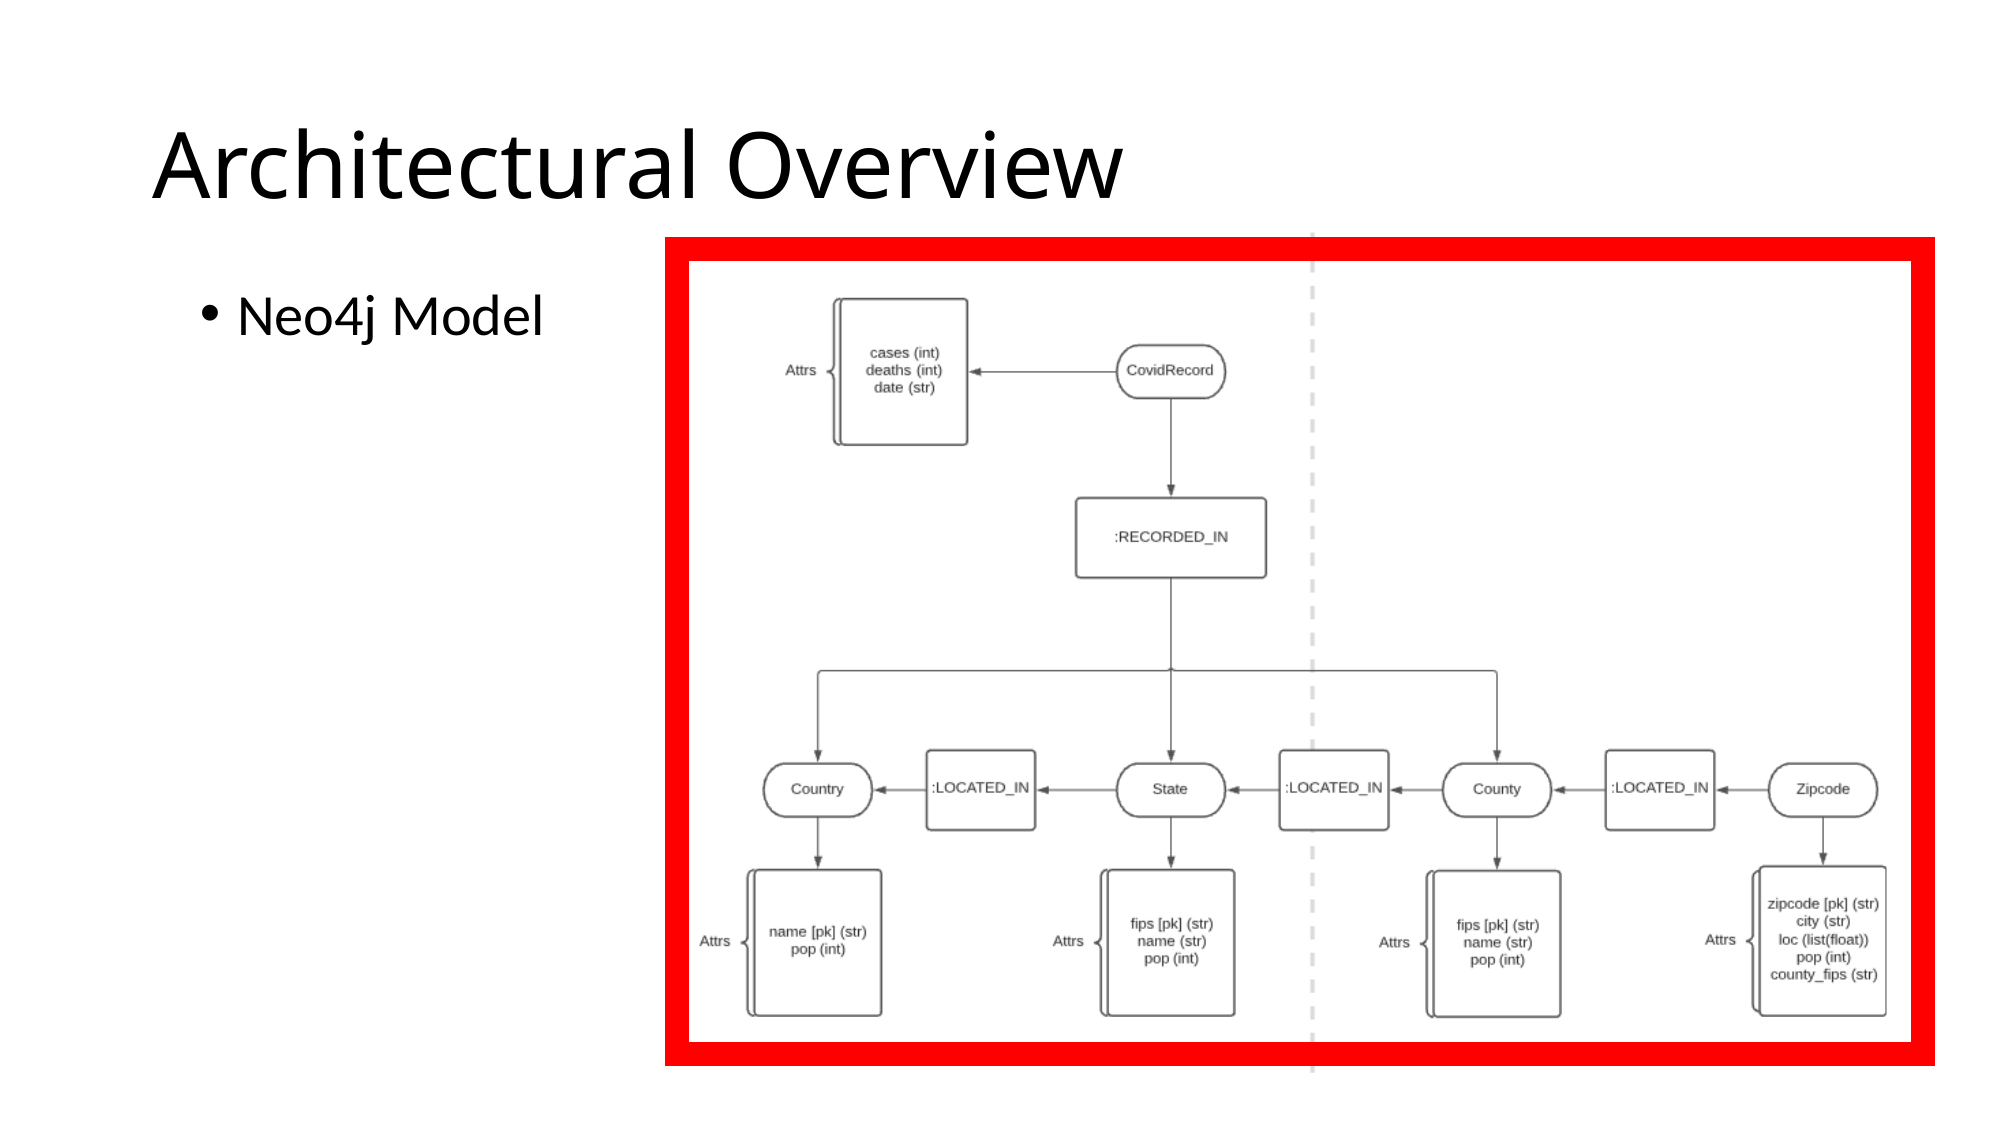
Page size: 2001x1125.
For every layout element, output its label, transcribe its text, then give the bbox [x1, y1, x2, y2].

list Neo4j Model [184, 277, 619, 385]
text_box [665, 237, 682, 1066]
title Architectural Overview [137, 59, 1863, 278]
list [682, 222, 1887, 1081]
text_box [1887, 237, 1935, 1066]
